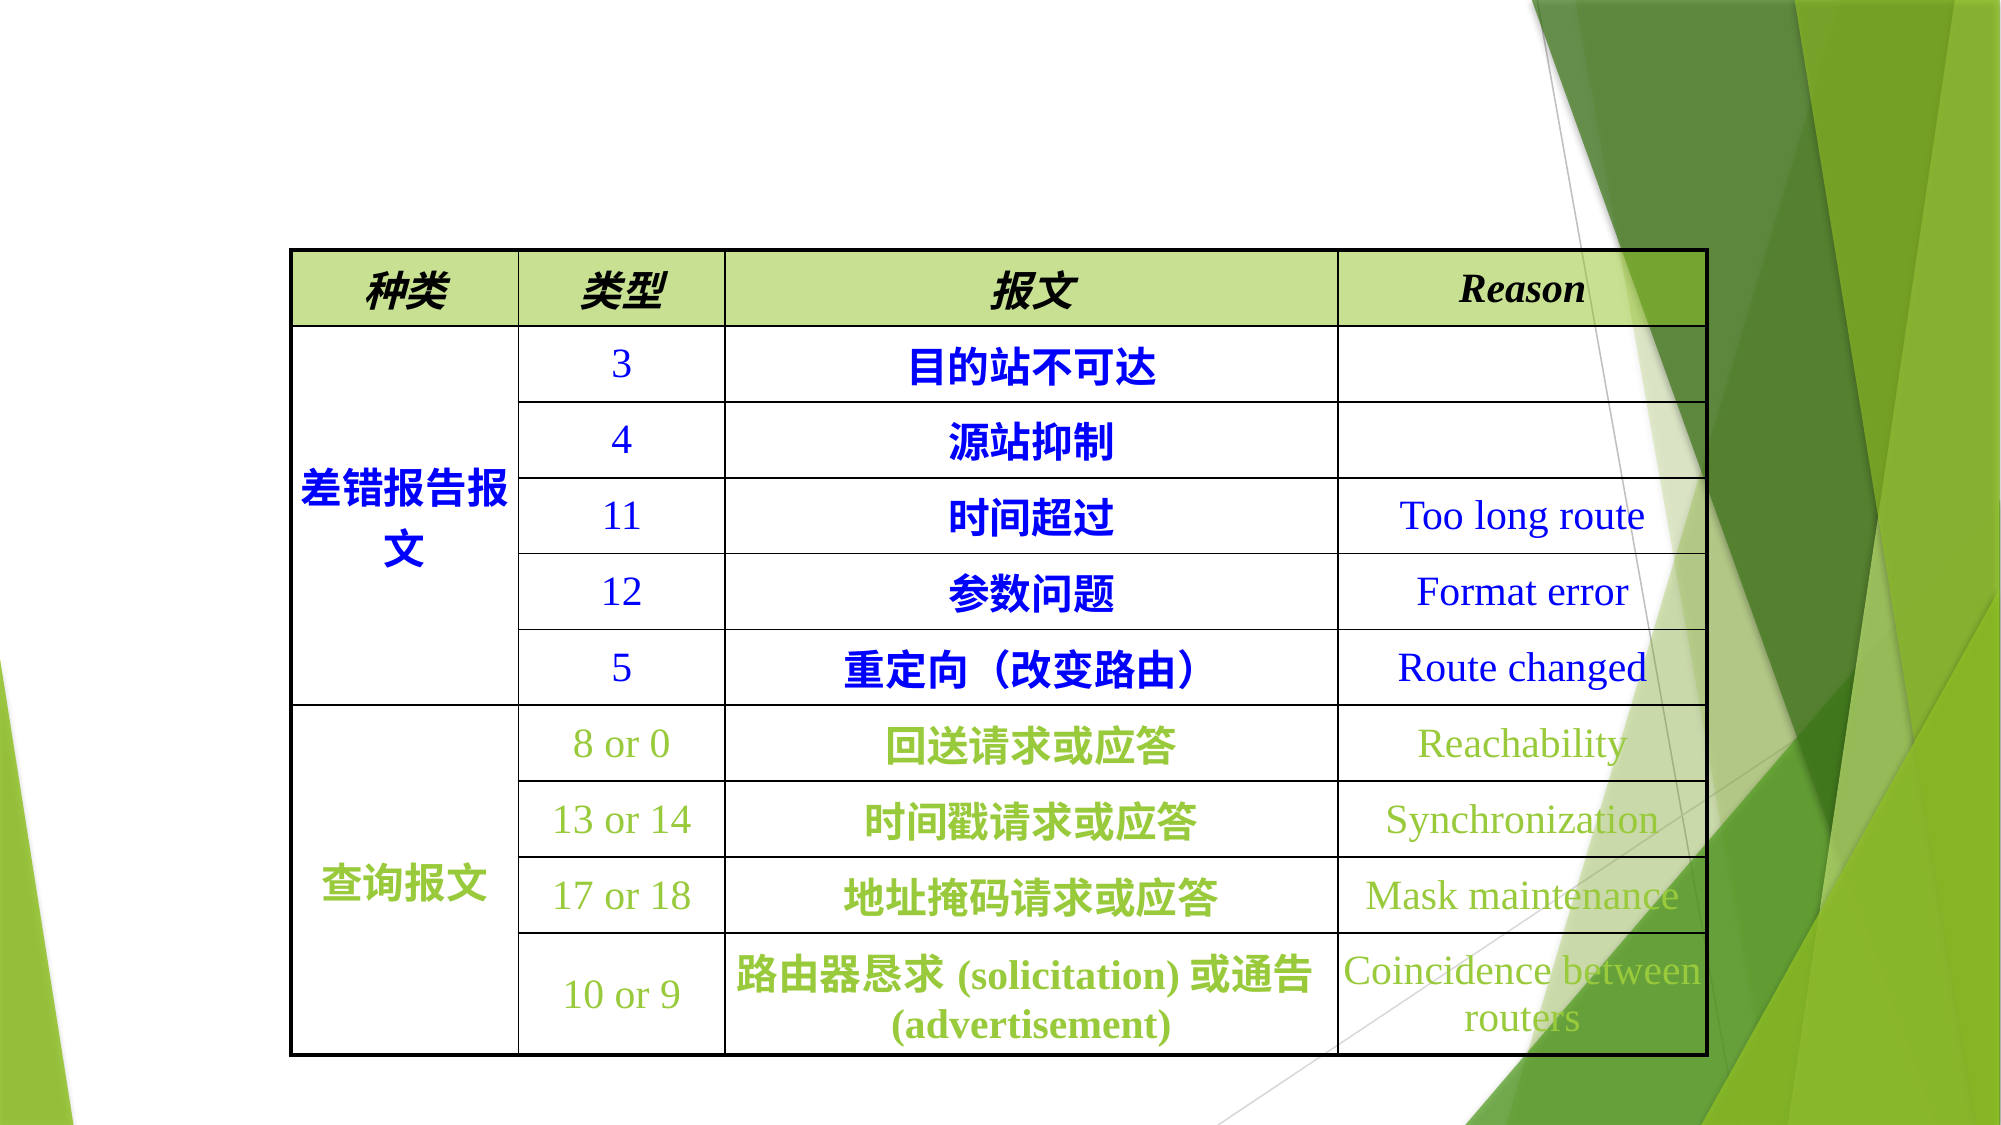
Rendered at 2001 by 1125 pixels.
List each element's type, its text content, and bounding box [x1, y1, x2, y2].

table_cell 3 [519, 327, 724, 401]
table_cell [1339, 403, 1705, 477]
table_cell Too long route [1339, 479, 1705, 553]
table_cell 5 [519, 630, 724, 704]
table_cell Coincidence between routers [1339, 934, 1705, 1053]
table_cell Reachability [1339, 706, 1705, 780]
table_header 种类 [293, 252, 518, 325]
table_cell 参数问题 [726, 554, 1337, 629]
table_cell Route changed [1339, 630, 1705, 704]
table_cell 地址掩码请求或应答 [726, 858, 1337, 932]
table_cell 源站抑制 [726, 403, 1337, 477]
table_cell 时间戳请求或应答 [726, 782, 1337, 856]
table_cell 差错报告报文 [293, 327, 518, 704]
table_cell 17 or 18 [519, 858, 724, 932]
table_cell 13 or 14 [519, 782, 724, 856]
table_cell 8 or 0 [519, 706, 724, 780]
table_header Reason [1339, 252, 1705, 325]
table_cell Format error [1339, 554, 1705, 629]
table_cell 11 [519, 479, 724, 553]
table_cell 目的站不可达 [726, 327, 1337, 401]
table_cell 时间超过 [726, 479, 1337, 553]
table_header 类型 [519, 252, 724, 325]
table_cell 4 [519, 403, 724, 477]
table_cell 10 or 9 [519, 934, 724, 1053]
table_cell Synchronization [1339, 782, 1705, 856]
table_cell 12 [519, 554, 724, 629]
table_header 报文 [726, 252, 1337, 325]
table_cell Mask maintenance [1339, 858, 1705, 932]
table_cell 查询报文 [293, 706, 518, 1053]
table_cell 重定向（改变路由） [726, 630, 1337, 704]
table_cell [1339, 327, 1705, 401]
table_cell 路由器恳求(solicitation)或通告(advertisement) [726, 934, 1337, 1053]
table_cell 回送请求或应答 [726, 706, 1337, 780]
